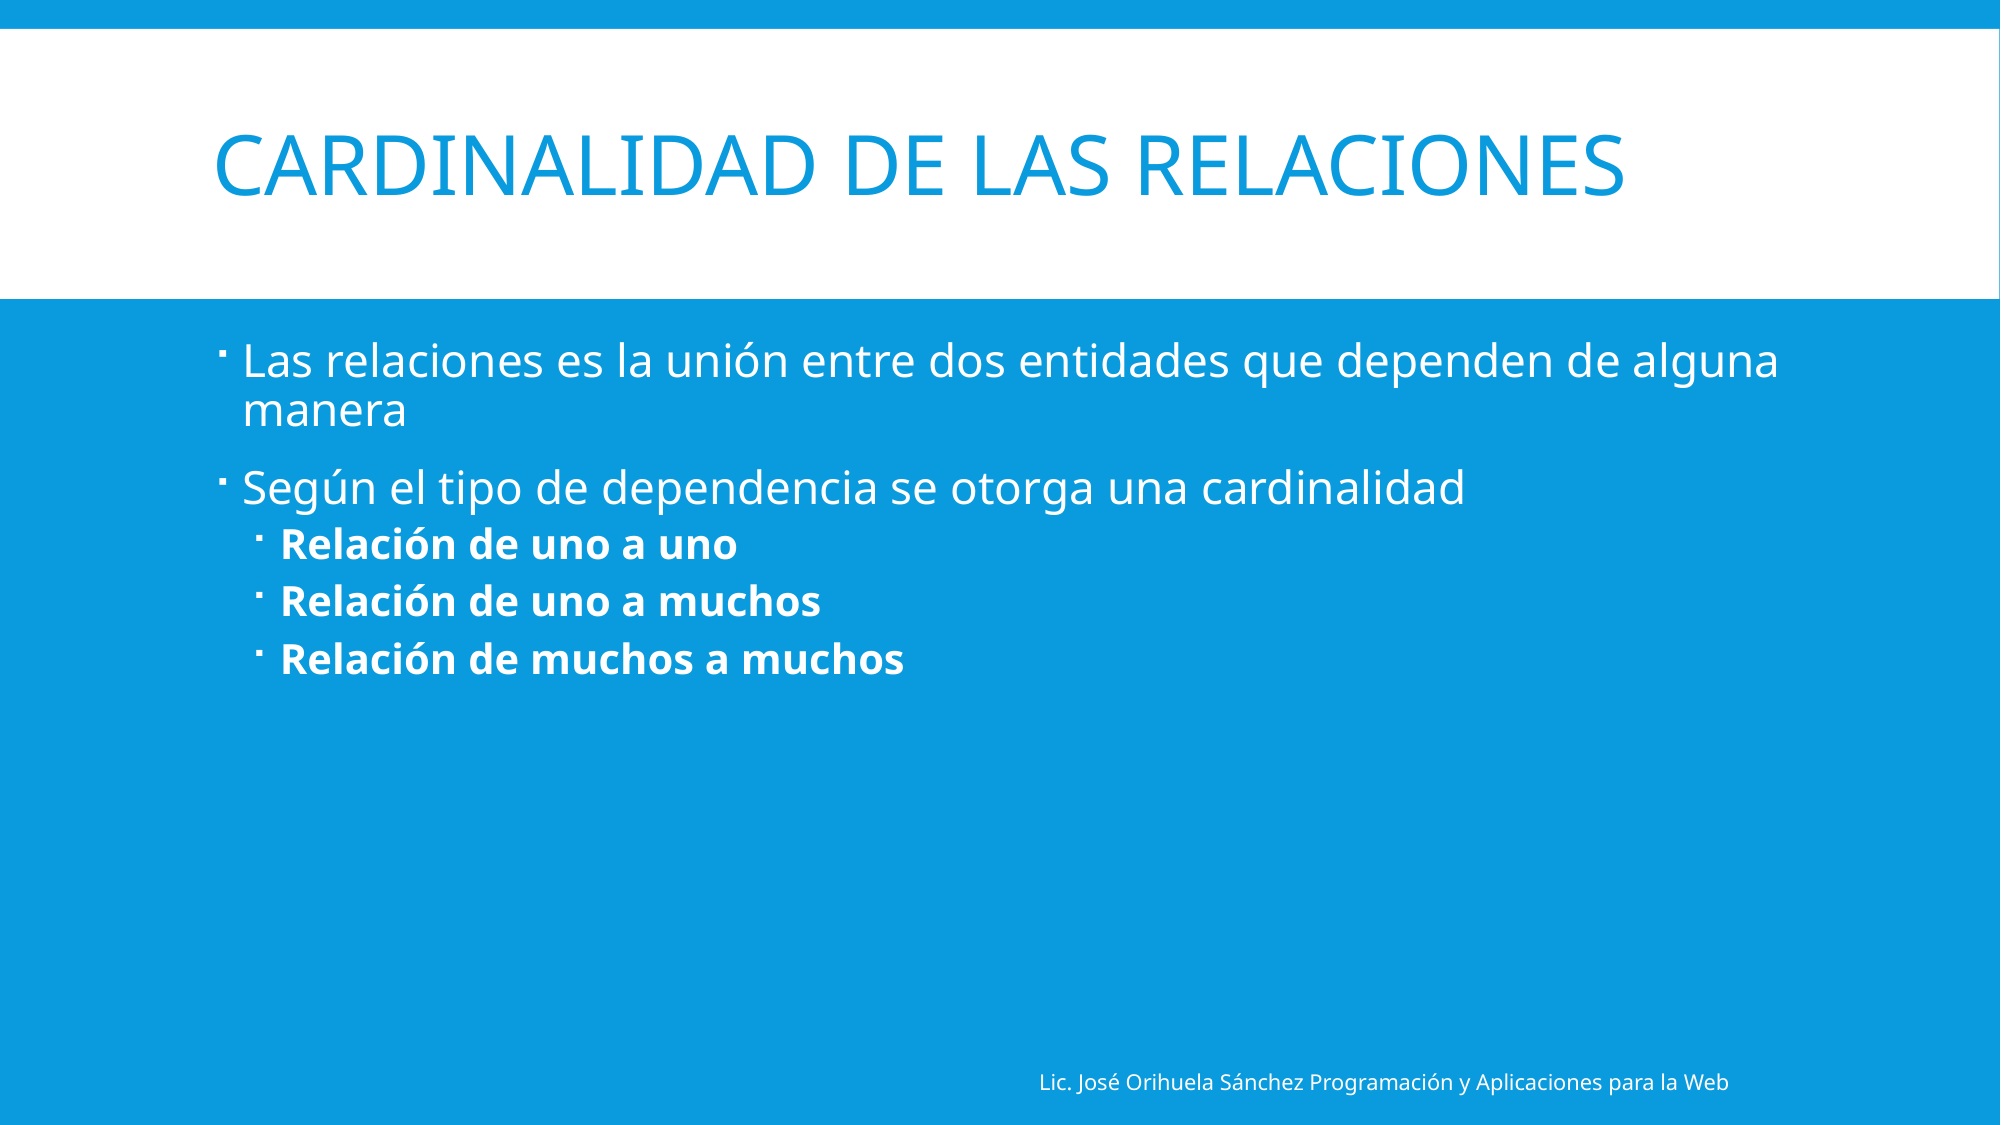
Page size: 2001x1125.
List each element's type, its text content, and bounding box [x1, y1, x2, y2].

list Las relaciones es la unión entre dos entidades que dependen de alguna manera Según el tipo de dependencia se otorga una cardinalidad Relación de uno a uno Relación de uno a muchos Relación de muchos a muchos [197, 329, 1803, 1020]
title Cardinalidad de las relaciones [197, 46, 1803, 295]
footer Lic. José Orihuela Sánchez Programación y Aplicaciones para la Web [918, 1053, 1746, 1114]
